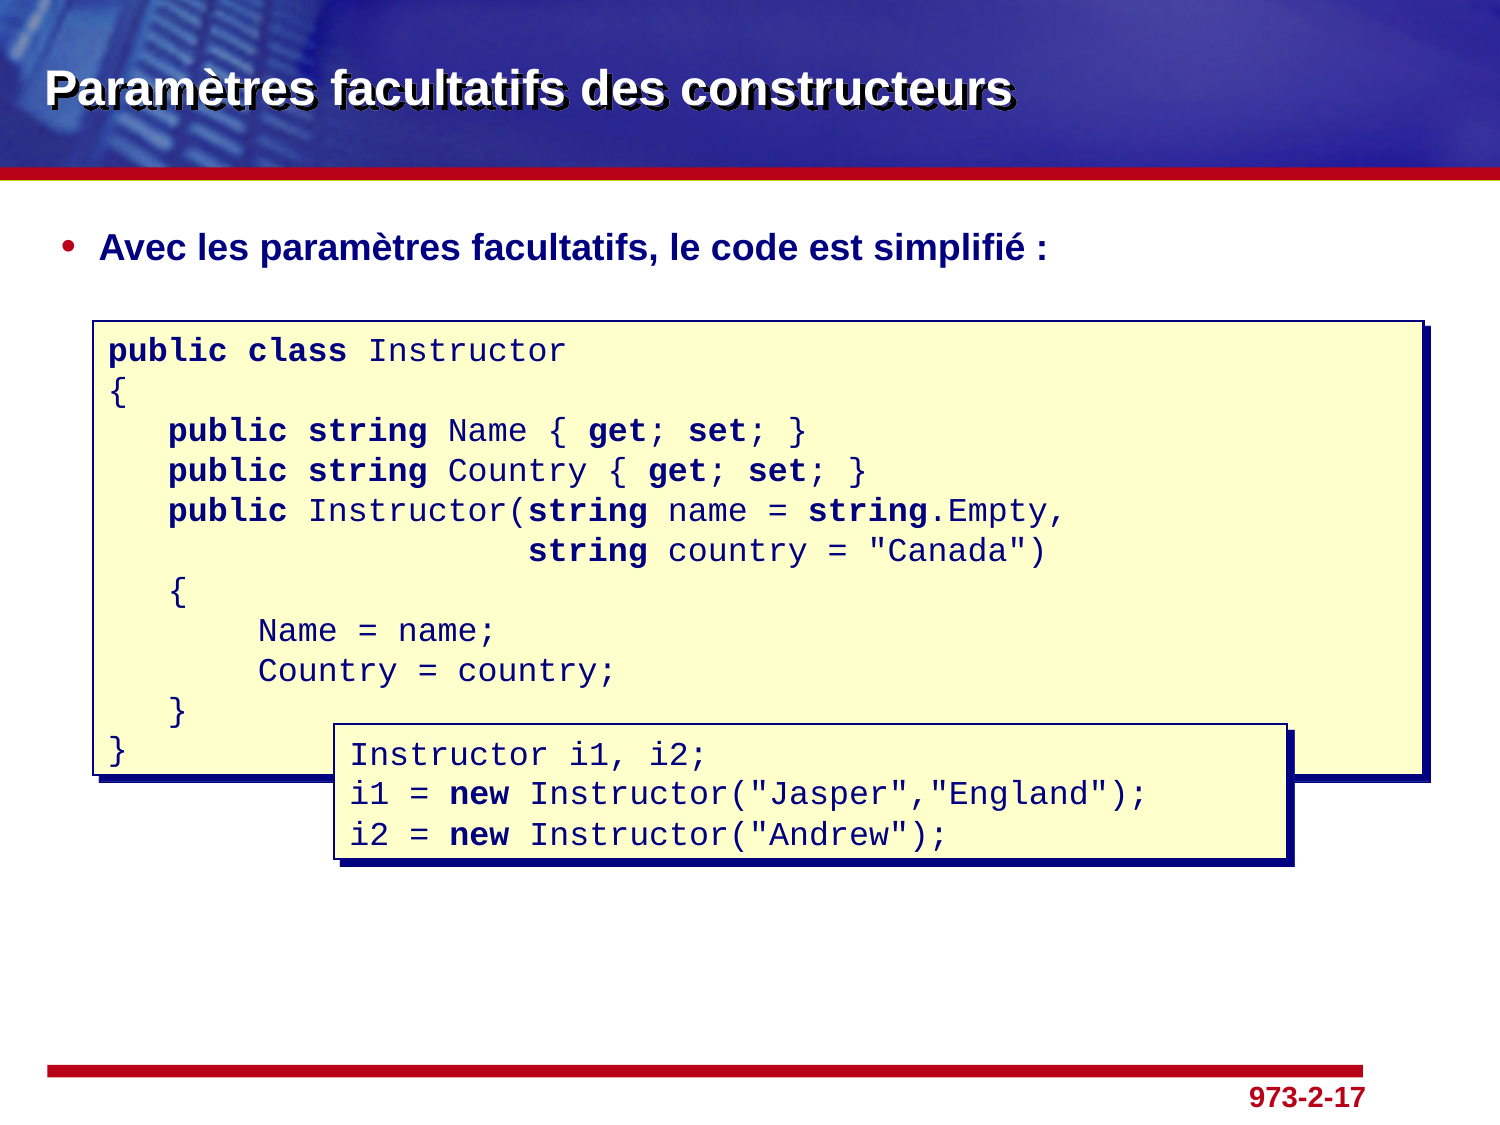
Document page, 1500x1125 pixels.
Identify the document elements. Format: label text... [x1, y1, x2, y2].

picture [0, 0, 1500, 167]
title Paramètres facultatifs des constructeurs [29, 26, 1308, 146]
text_box Instructor i1, i2; i1 = new Instructor("Jasper","England"); i2 = new Instructor("Andrew"); [334, 724, 1288, 860]
text_box public class Instructor { public string Name { get; set; } public string Country { get; set; } public Instructor(string name = string.Empty, string country = "Canada") { Name = name; Country = country; } } [92, 320, 1424, 775]
list Avec les paramètres facultatifs, le code est simplifié : [45, 215, 1457, 277]
